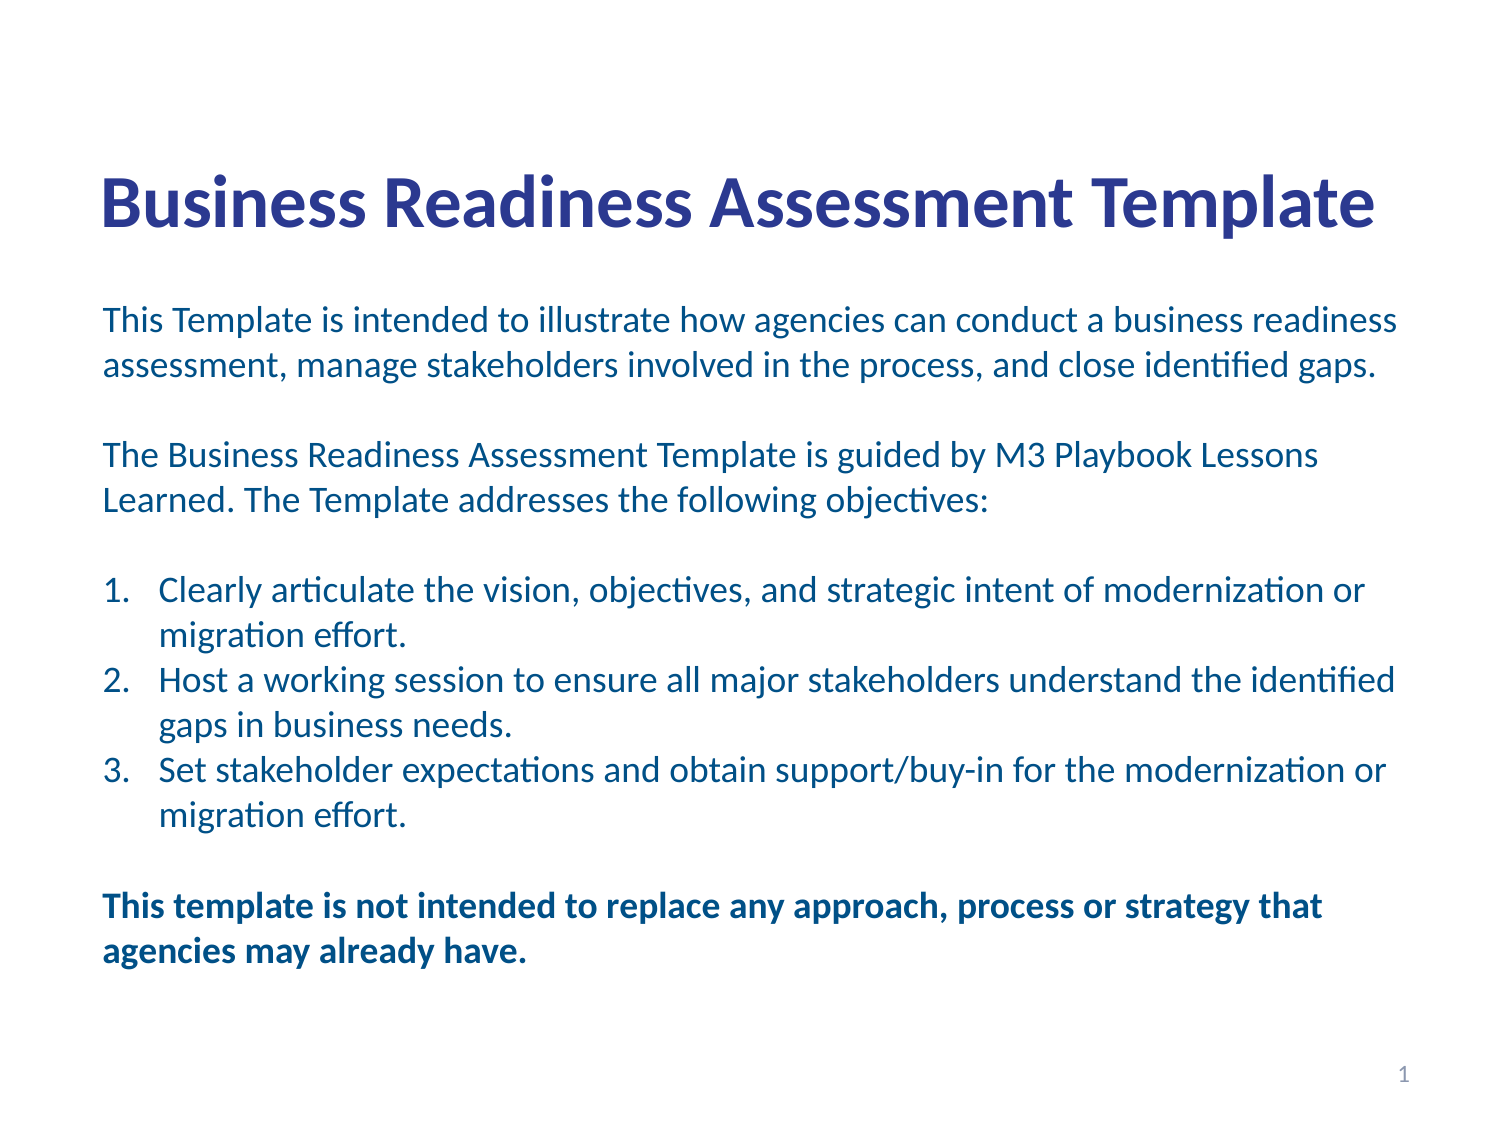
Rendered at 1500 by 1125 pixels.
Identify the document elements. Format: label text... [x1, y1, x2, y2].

slide_number 1 [1074, 1042, 1425, 1103]
text_box Business Readiness Assessment Template [87, 152, 1388, 243]
text_box This template is not intended to replace any approach, process or strategy that agencies may already have. [87, 873, 1388, 1024]
text_box This Template is intended to illustrate how agencies can conduct a business readiness assessment, manage stakeholders involved in the process, and close identified gaps. The Business Readiness Assessment Template is guided by M3 Playbook Lessons Learned. The Template addresses the following objectives: Clearly articulate the vision, objectives, and strategic intent of modernization or migration effort. Host a working session to ensure all major stakeholders understand the identified gaps in business needs. Set stakeholder expectations and obtain support/buy-in for the modernization or migration effort. [87, 287, 1425, 888]
